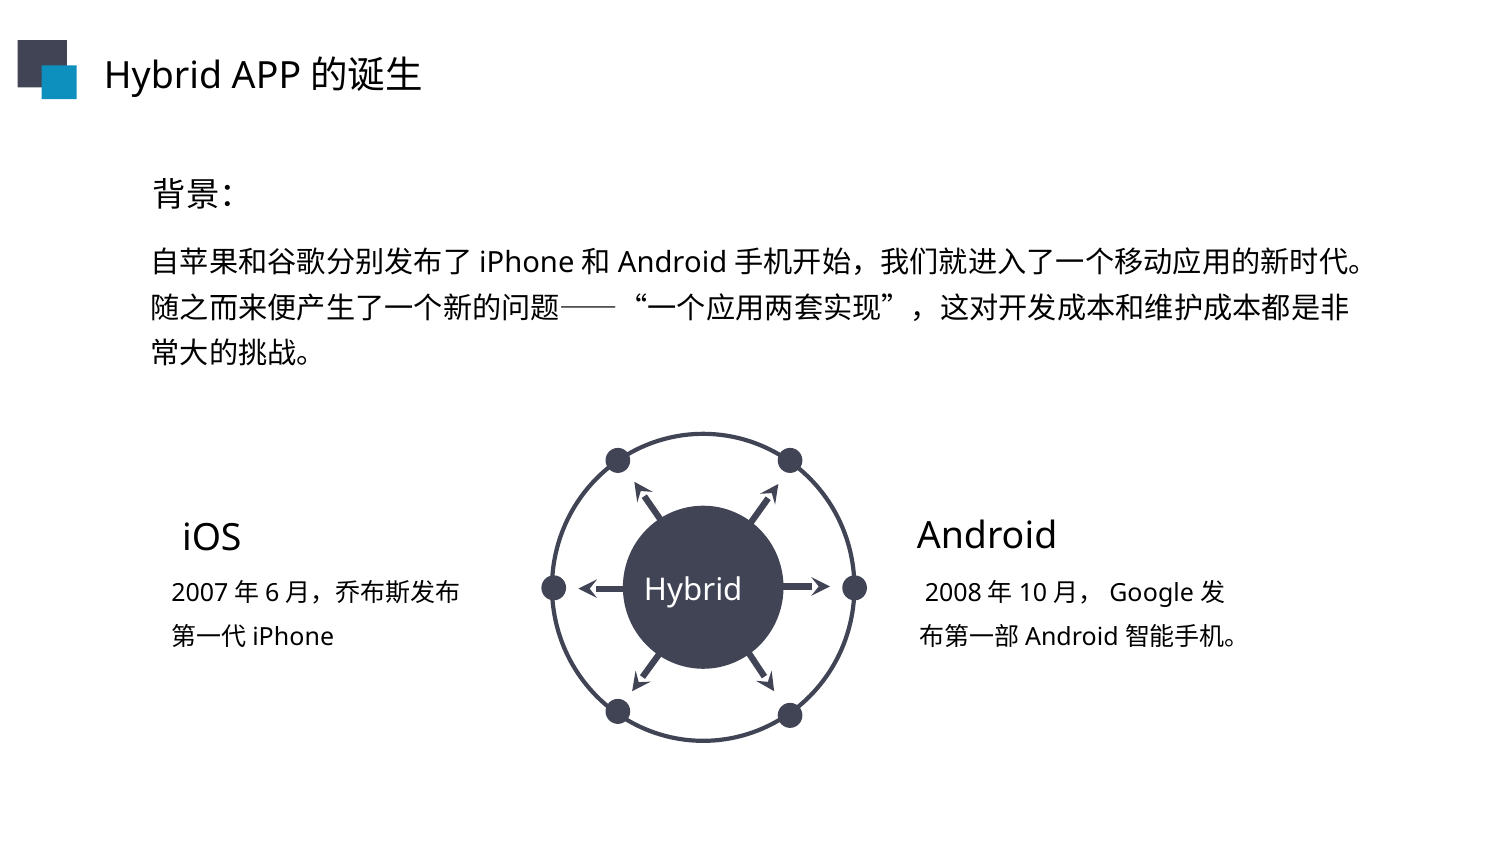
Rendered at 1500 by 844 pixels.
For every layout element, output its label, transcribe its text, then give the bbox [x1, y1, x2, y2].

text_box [622, 505, 784, 670]
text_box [898, 503, 1240, 659]
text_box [135, 165, 1366, 379]
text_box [156, 505, 494, 659]
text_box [17, 39, 77, 100]
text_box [543, 433, 866, 742]
text_box Hybrid APP的诞生 [89, 43, 438, 104]
